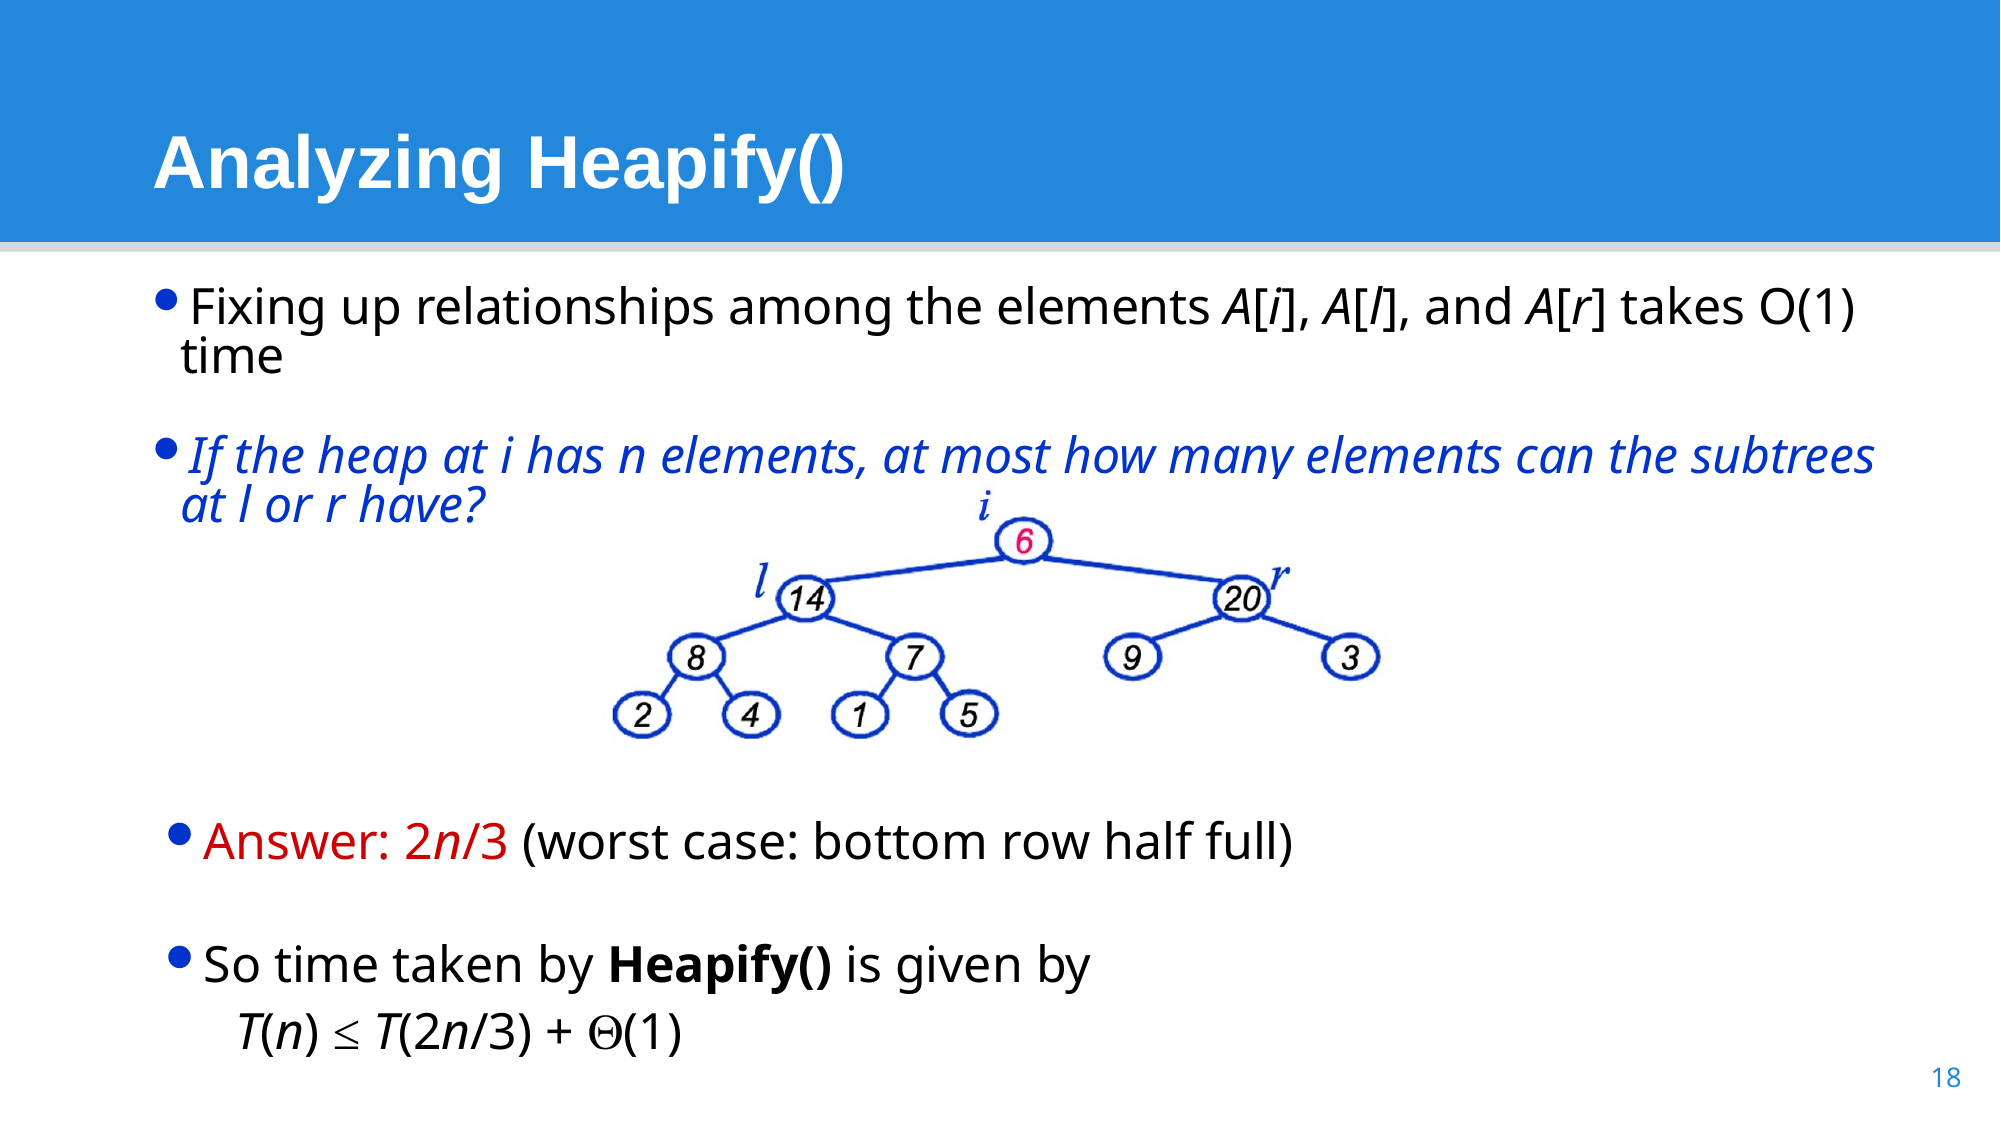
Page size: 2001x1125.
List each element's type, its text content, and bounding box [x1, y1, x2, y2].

slide_number 18 [1924, 1064, 1982, 1097]
text_box Answer: 2n/3 (worst case: bottom row half full) So time taken by Heapify() is given by T(n) ≤ T(2n/3) + (1) [162, 807, 1838, 1060]
title Analyzing Heapify() [150, 111, 1088, 284]
picture [601, 479, 1399, 747]
text_box Fixing up relationships among the elements A[i], A[l], and A[r] takes O(1) time If the heap at i has n elements, at most how many elements can the subtrees at l or r have? [150, 284, 1925, 533]
